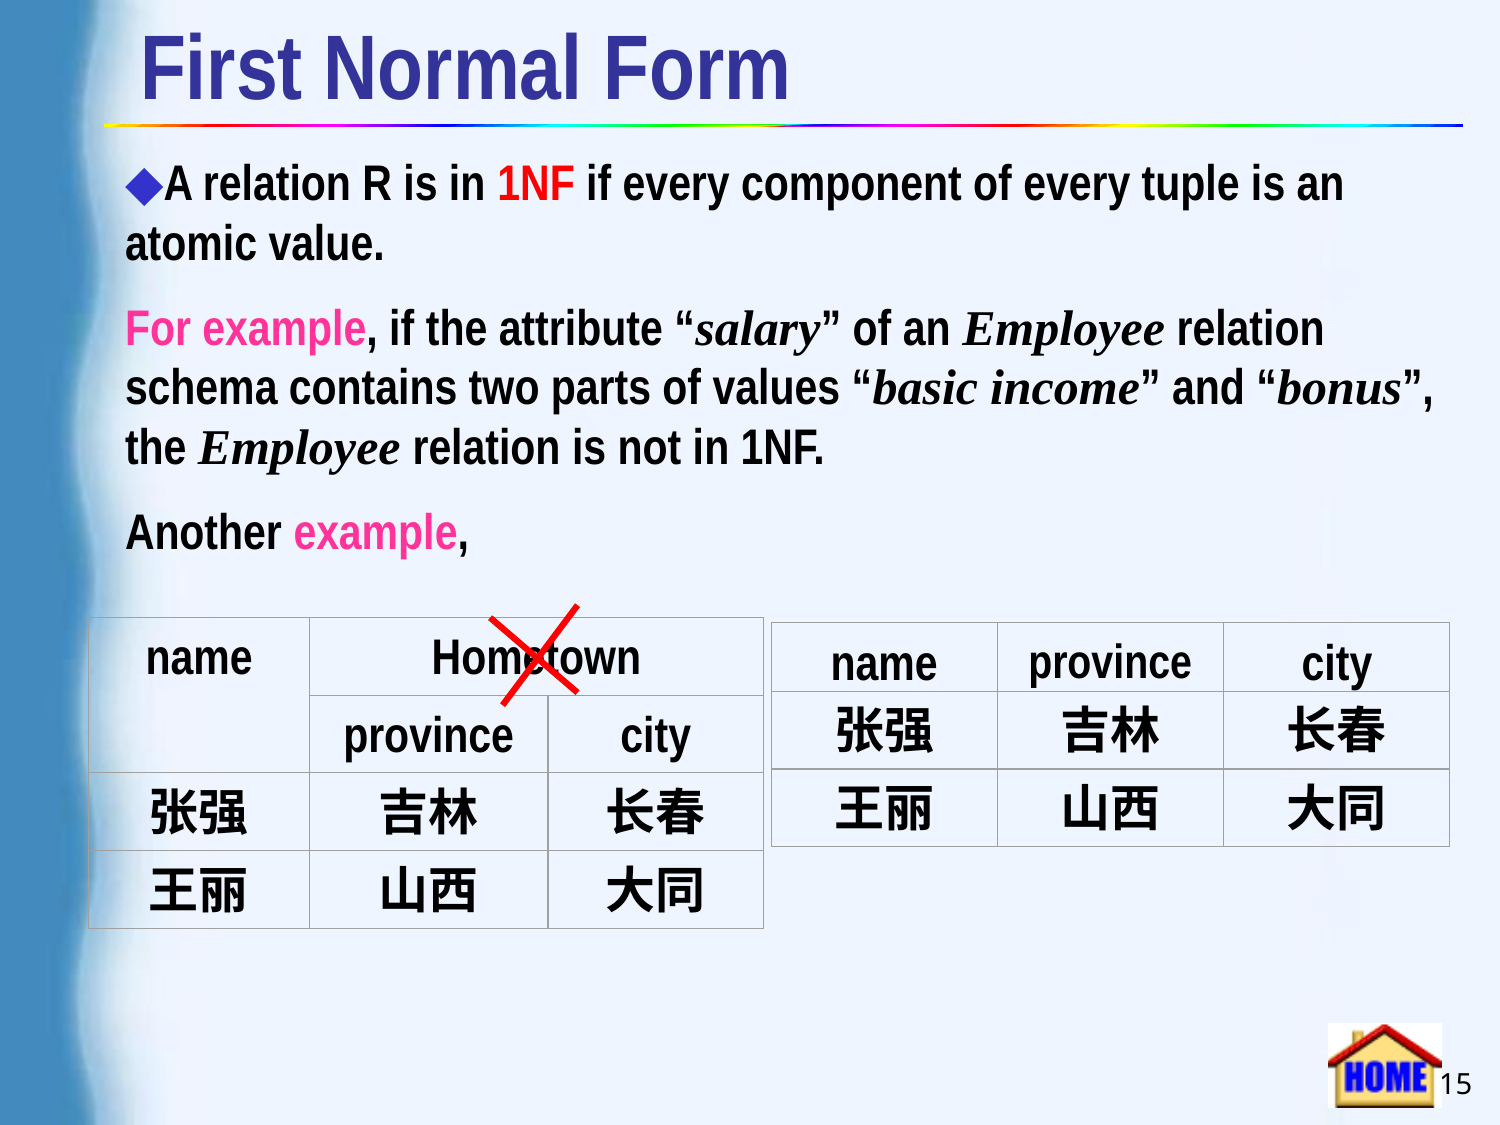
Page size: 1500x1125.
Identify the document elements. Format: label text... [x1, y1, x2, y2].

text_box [770, 622, 1451, 847]
picture [0, 0, 1500, 1125]
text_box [88, 616, 764, 929]
slide_number 15 [1445, 1037, 1488, 1113]
text_box ◆A relation R is in 1NF if every component of every tuple is an atomic value. For example, if the attribute “salary” of an Employee relation schema contains two parts of values “basic income” and “bonus”, the Employee relation is not in 1NF. Another example, [125, 149, 1450, 560]
title First Normal Form [125, 12, 1404, 125]
